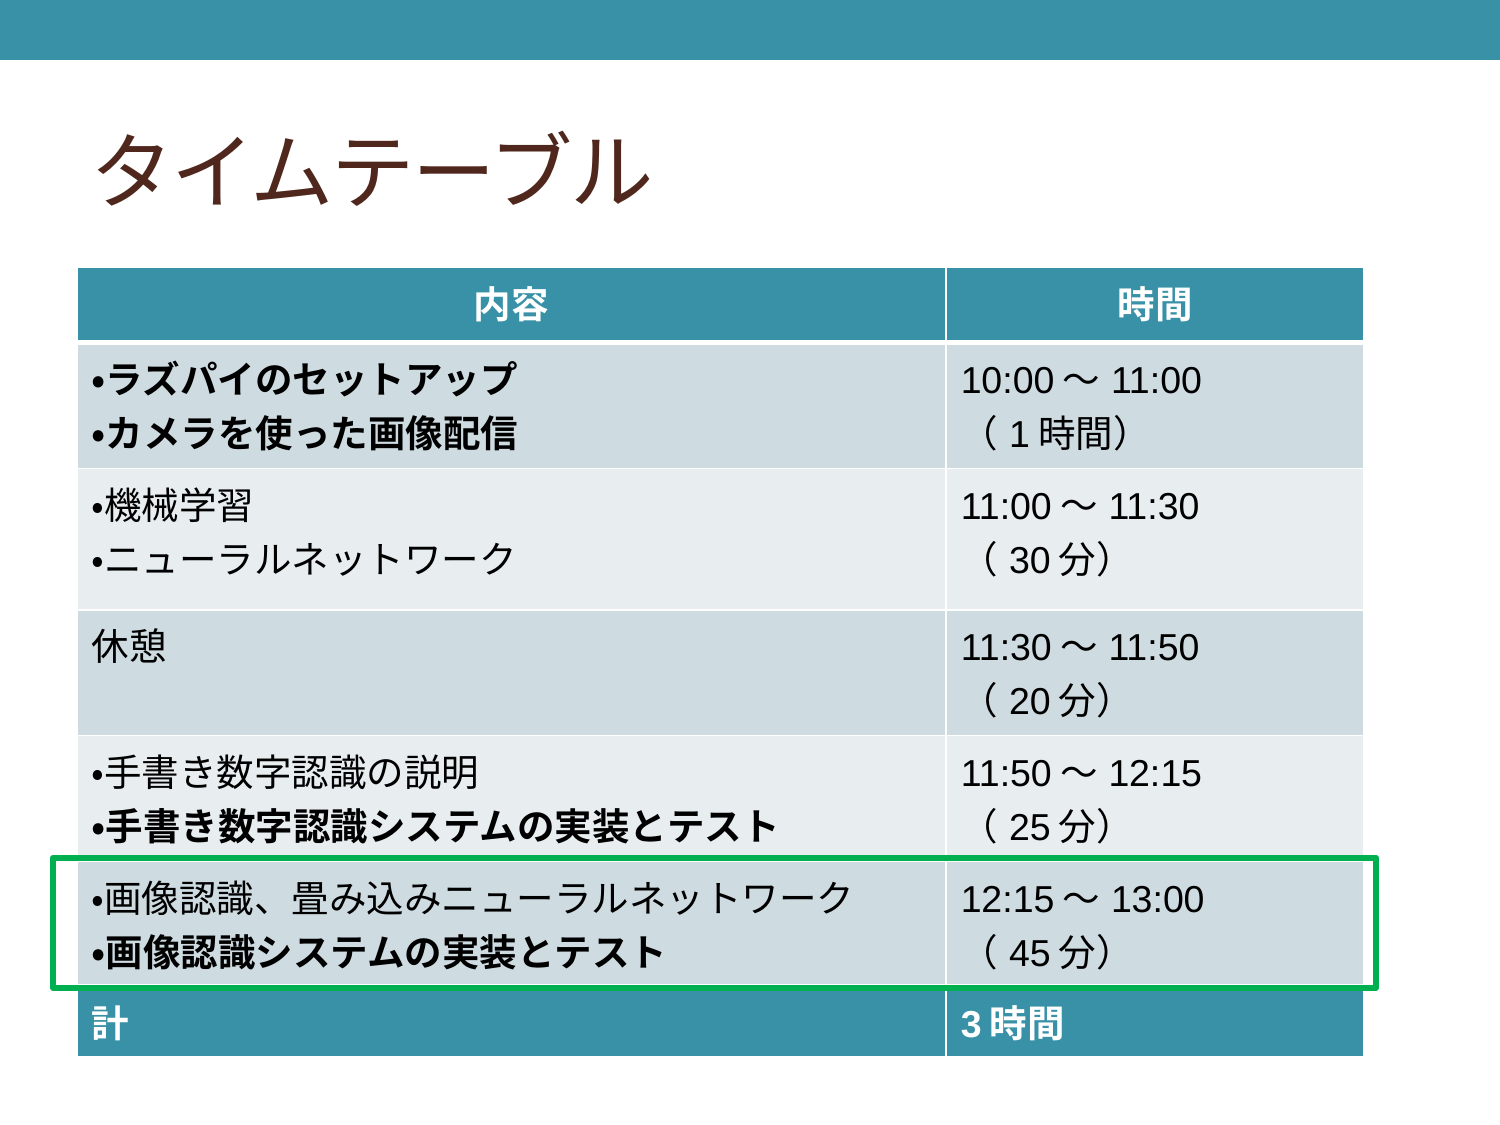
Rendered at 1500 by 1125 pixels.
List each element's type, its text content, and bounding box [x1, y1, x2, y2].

table_cell 3時間 [947, 990, 1363, 1056]
table_cell ・手書き数字認識の説明 ・手書き数字認識システムの実装とテスト [78, 736, 945, 856]
table_cell ・機械学習 ・ニューラルネットワーク [78, 469, 945, 609]
table_header 内容 [78, 268, 945, 340]
title タイムテーブル [75, 87, 1425, 250]
table_cell 11:30～11:50 （20分） [947, 611, 1363, 735]
table_cell 休憩 [78, 611, 945, 735]
table_cell 11:50～12:15 （25分） [947, 736, 1363, 856]
table_cell 10:00～11:00 （1時間） [947, 345, 1363, 468]
table_header 時間 [947, 268, 1363, 340]
table_cell ・ラズパイのセットアップ ・カメラを使った画像配信 [78, 345, 945, 468]
text_box [51, 856, 1378, 990]
table_cell 計 [78, 990, 945, 1056]
table_cell 11:00～11:30 （30分） [947, 469, 1363, 609]
